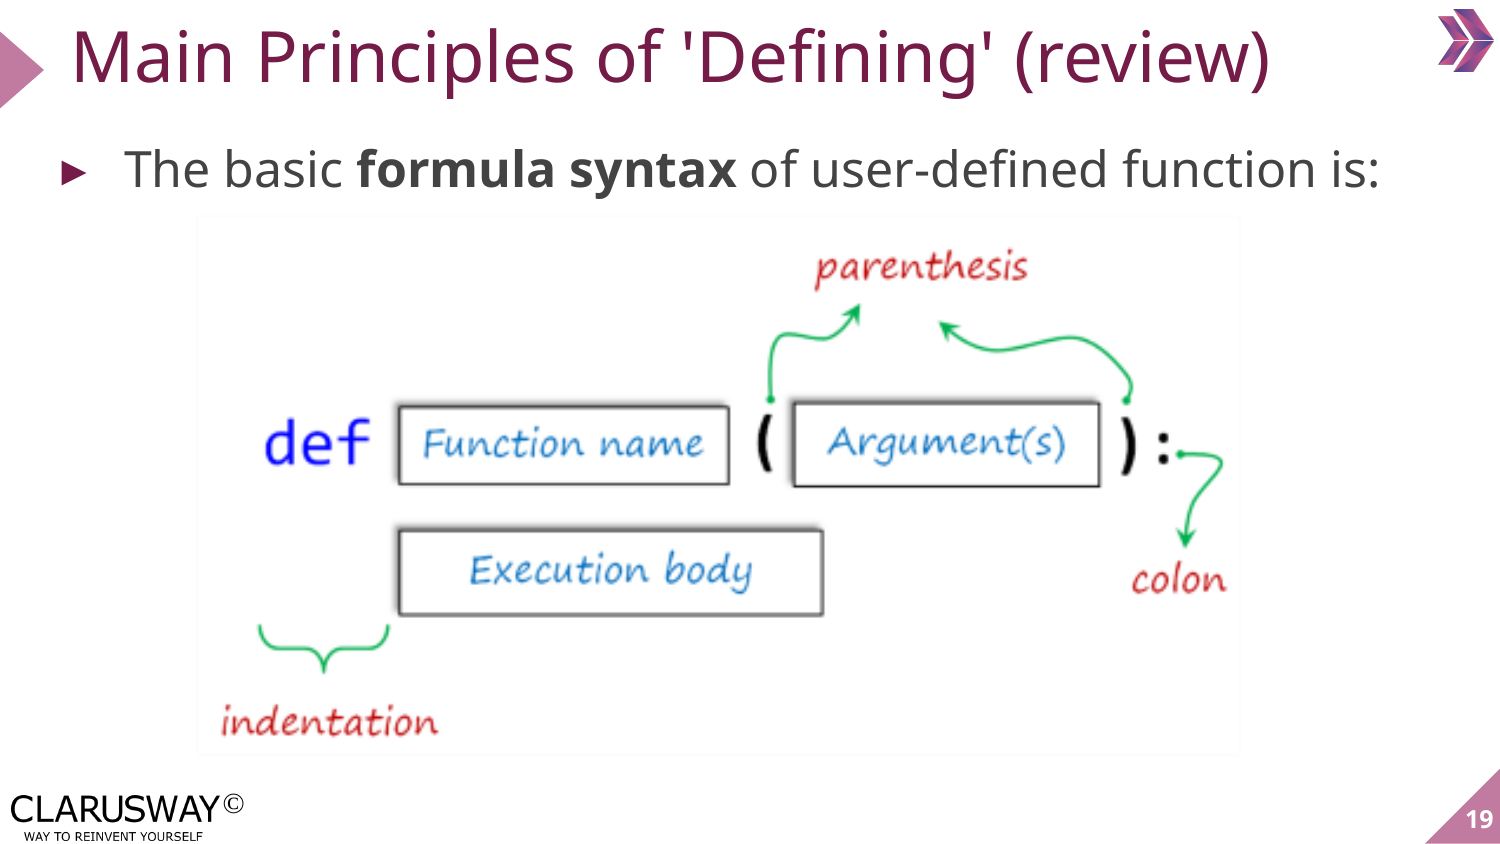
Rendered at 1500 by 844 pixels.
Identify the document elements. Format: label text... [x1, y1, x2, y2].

picture [1438, 9, 1494, 72]
slide_number ‹#› [1418, 760, 1494, 838]
title Main Principles of 'Defining' (review) [70, 28, 1376, 106]
picture [11, 795, 220, 841]
subtitle The basic formula syntax of user-defined function is: [49, 131, 1419, 254]
picture [196, 215, 1242, 758]
